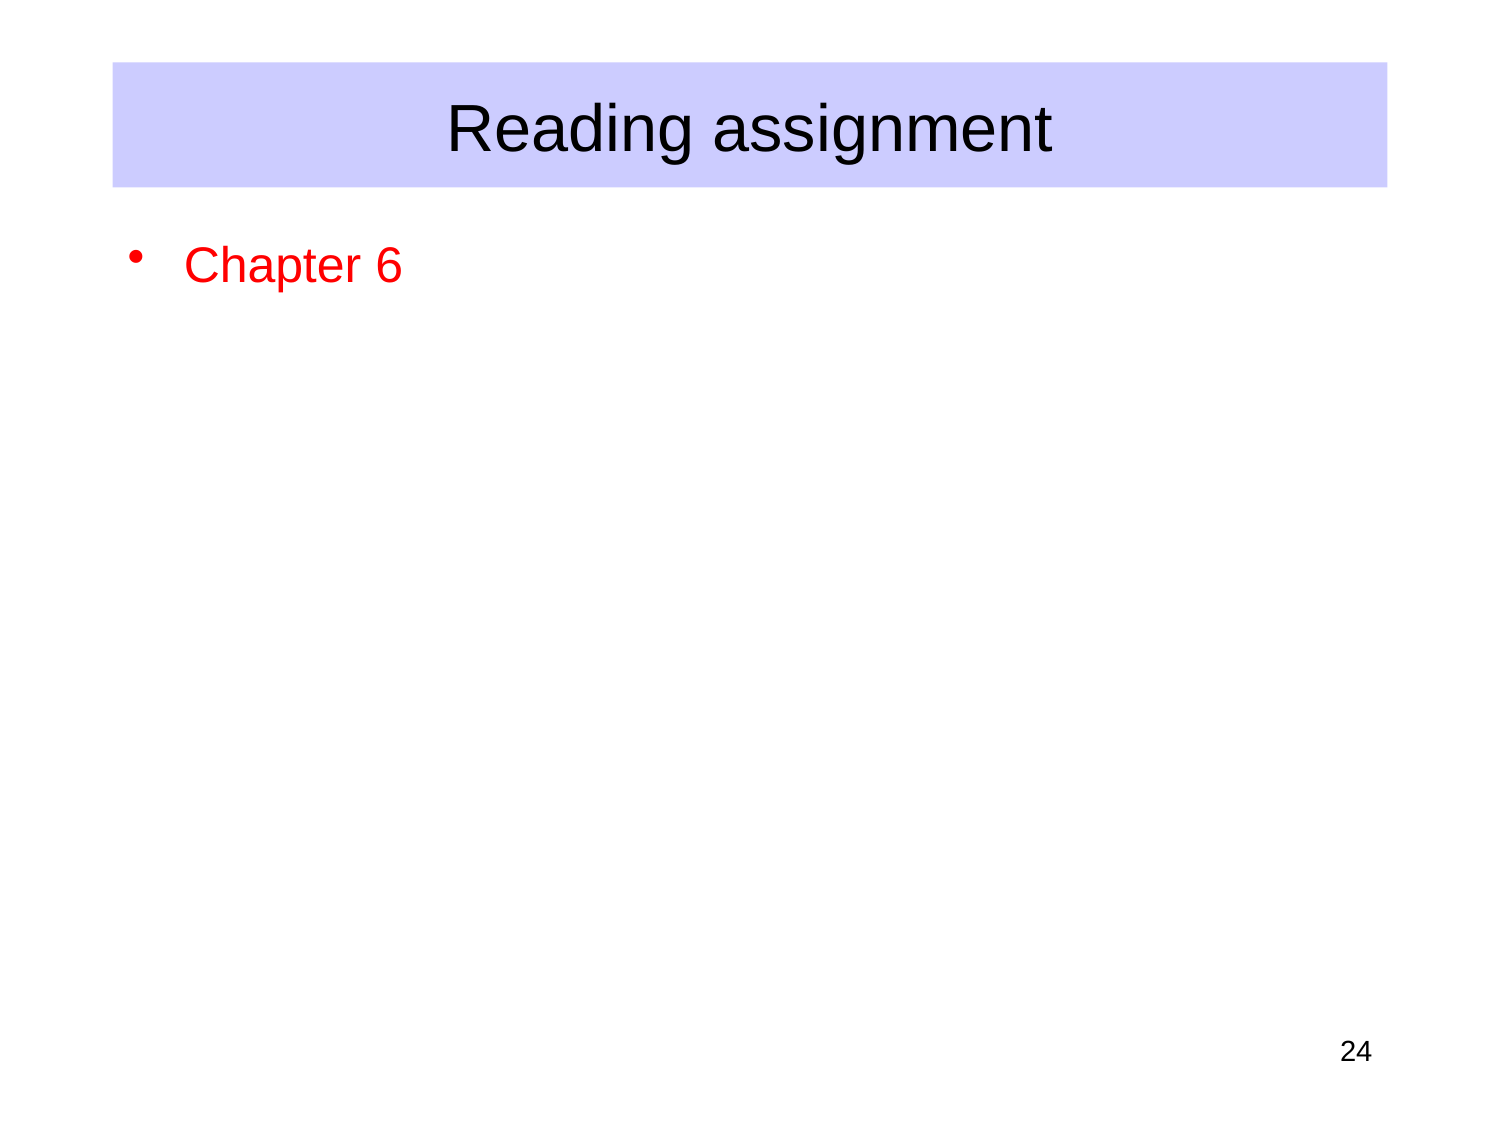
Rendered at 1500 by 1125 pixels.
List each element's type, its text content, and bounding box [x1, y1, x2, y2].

title Reading assignment [112, 62, 1388, 188]
list Chapter 6 [112, 224, 1388, 1000]
slide_number 24 [1074, 1024, 1388, 1101]
